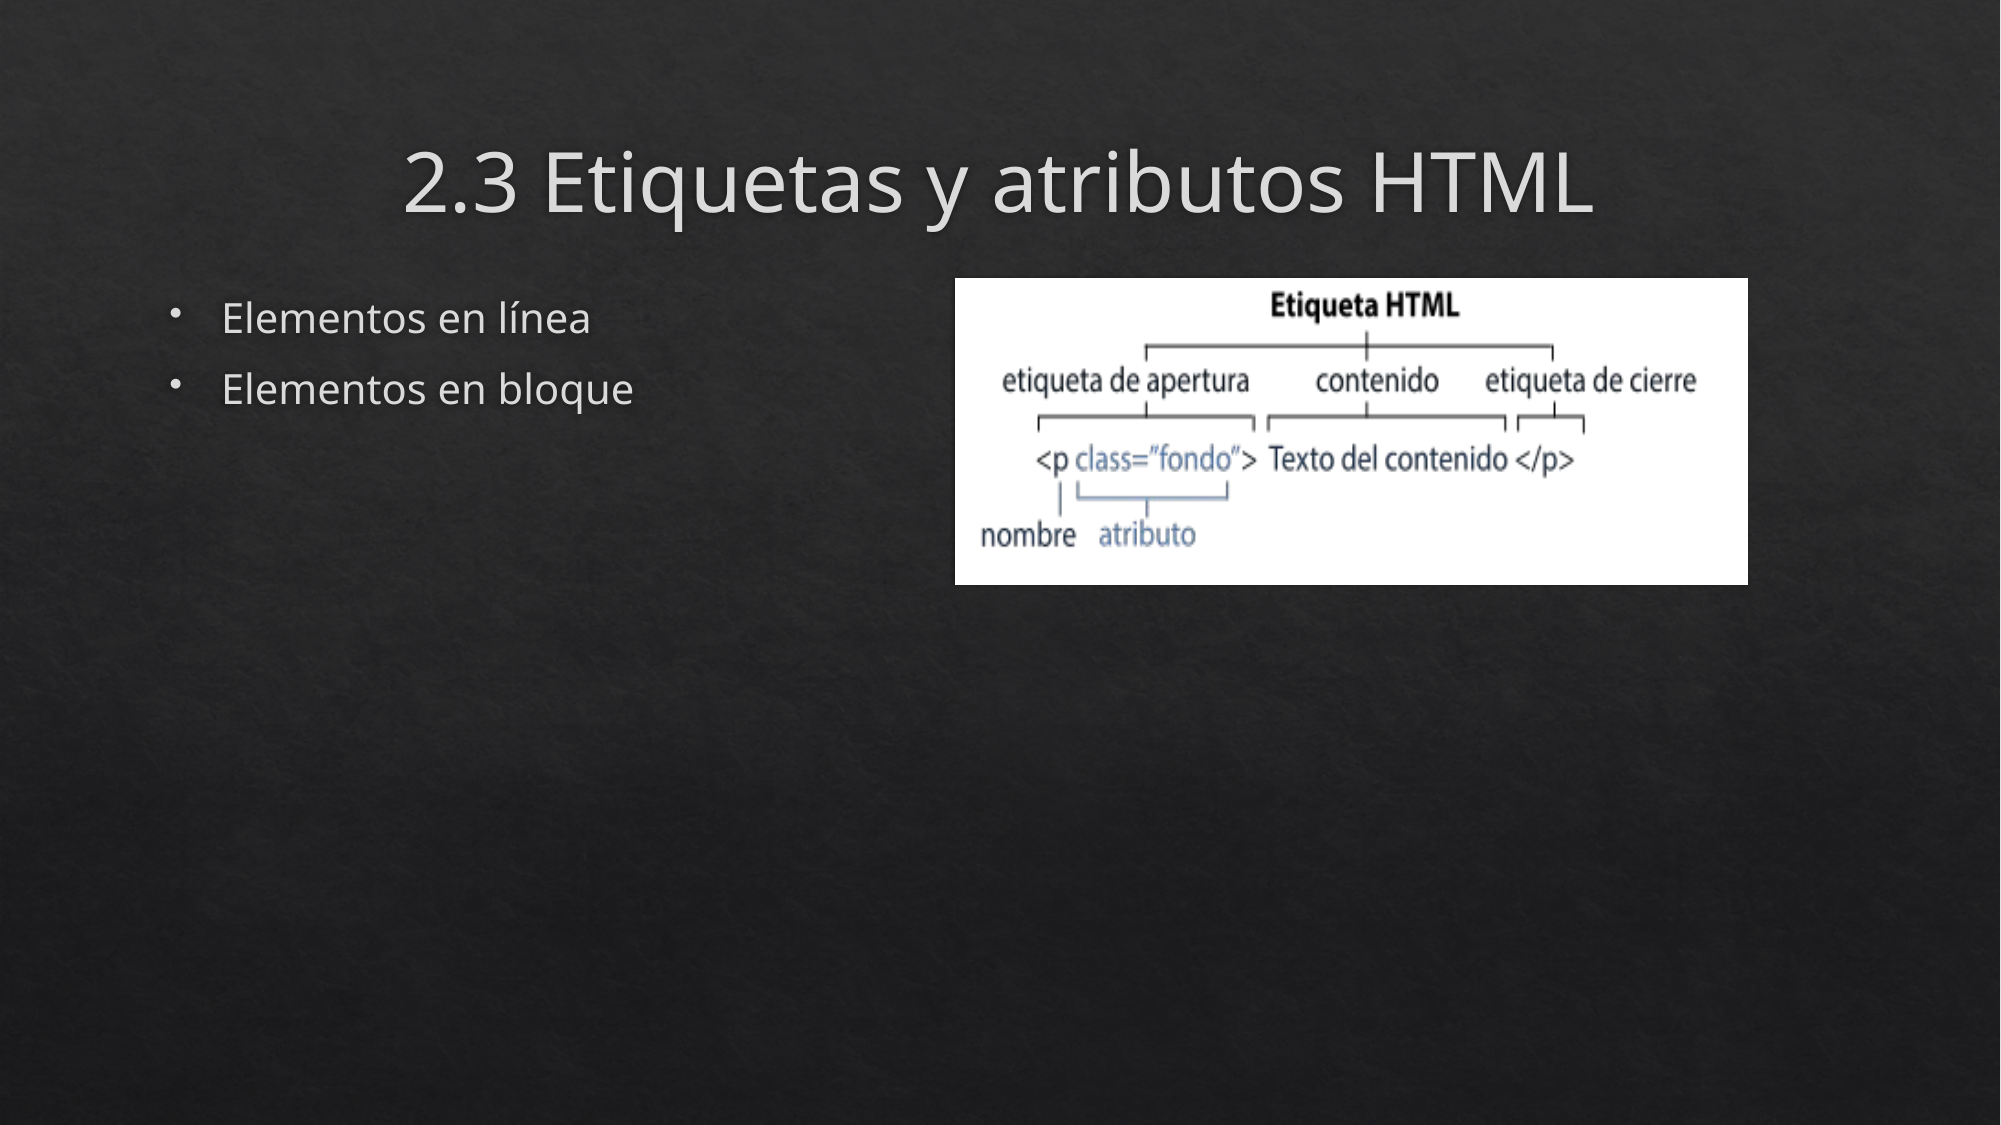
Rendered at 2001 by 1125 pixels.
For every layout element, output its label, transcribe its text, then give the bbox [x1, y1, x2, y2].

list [954, 278, 1748, 586]
title 2.3 Etiquetas y atributos HTML [149, 99, 1849, 260]
text_box Elementos en línea Elementos en bloque [149, 284, 1849, 950]
